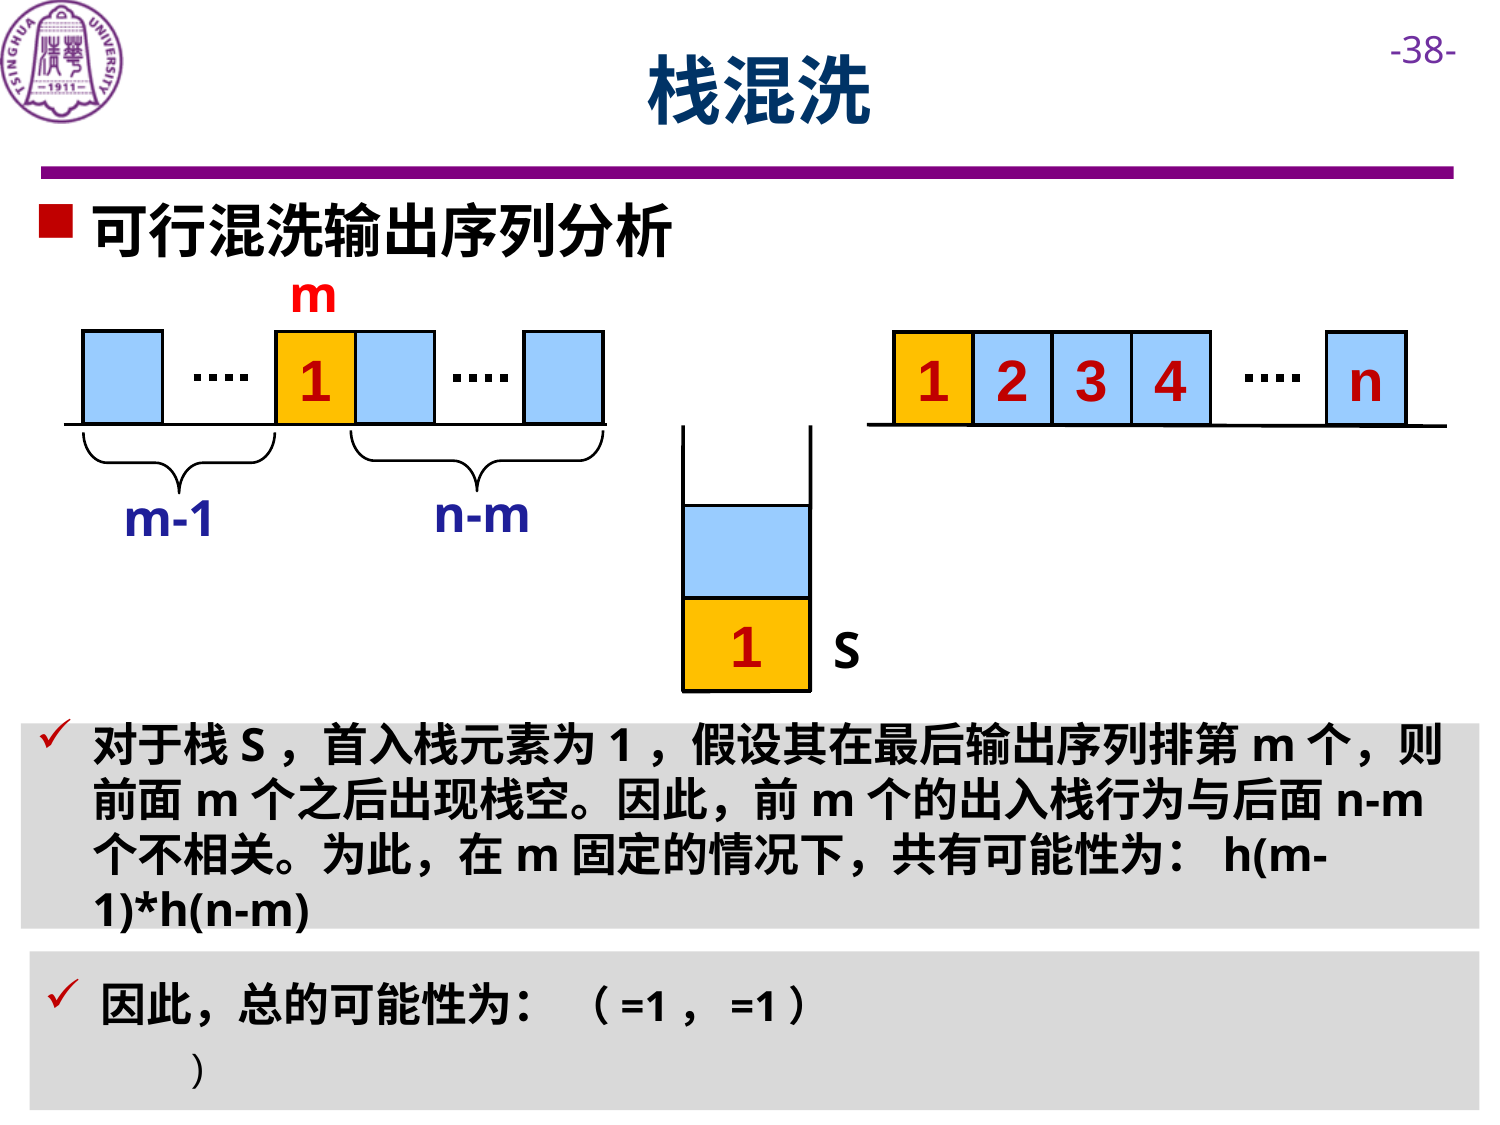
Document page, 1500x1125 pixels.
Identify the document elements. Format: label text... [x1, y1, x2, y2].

text_box 1 [894, 331, 973, 423]
text_box 1 [687, 597, 804, 689]
text_box n [1326, 331, 1406, 423]
title 栈混洗 [135, 13, 1383, 165]
text_box S [819, 610, 951, 686]
text_box [523, 331, 603, 423]
text_box [350, 432, 603, 474]
text_box [83, 331, 163, 423]
text_box [355, 331, 435, 423]
text_box m-1 [108, 479, 253, 554]
text_box n-m [418, 474, 569, 550]
text_box 4 [1131, 331, 1211, 423]
text_box 对于栈S，首入栈元素为1，假设其在最后输出序列排第m个，则前面m个之后出现栈空。因此，前m个的出入栈行为与后面n-m个不相关。为此，在m固定的情况下，共有可能性为：h(m-1)*h(n-m) [20, 723, 1480, 929]
text_box [687, 505, 804, 597]
text_box 3 [1052, 331, 1131, 423]
text_box 2 [973, 331, 1052, 423]
text_box m [274, 255, 368, 330]
text_box 1 [276, 331, 355, 423]
text_box [83, 432, 275, 479]
picture [0, 0, 124, 124]
text_box 可行混洗输出序列分析 [19, 186, 762, 272]
